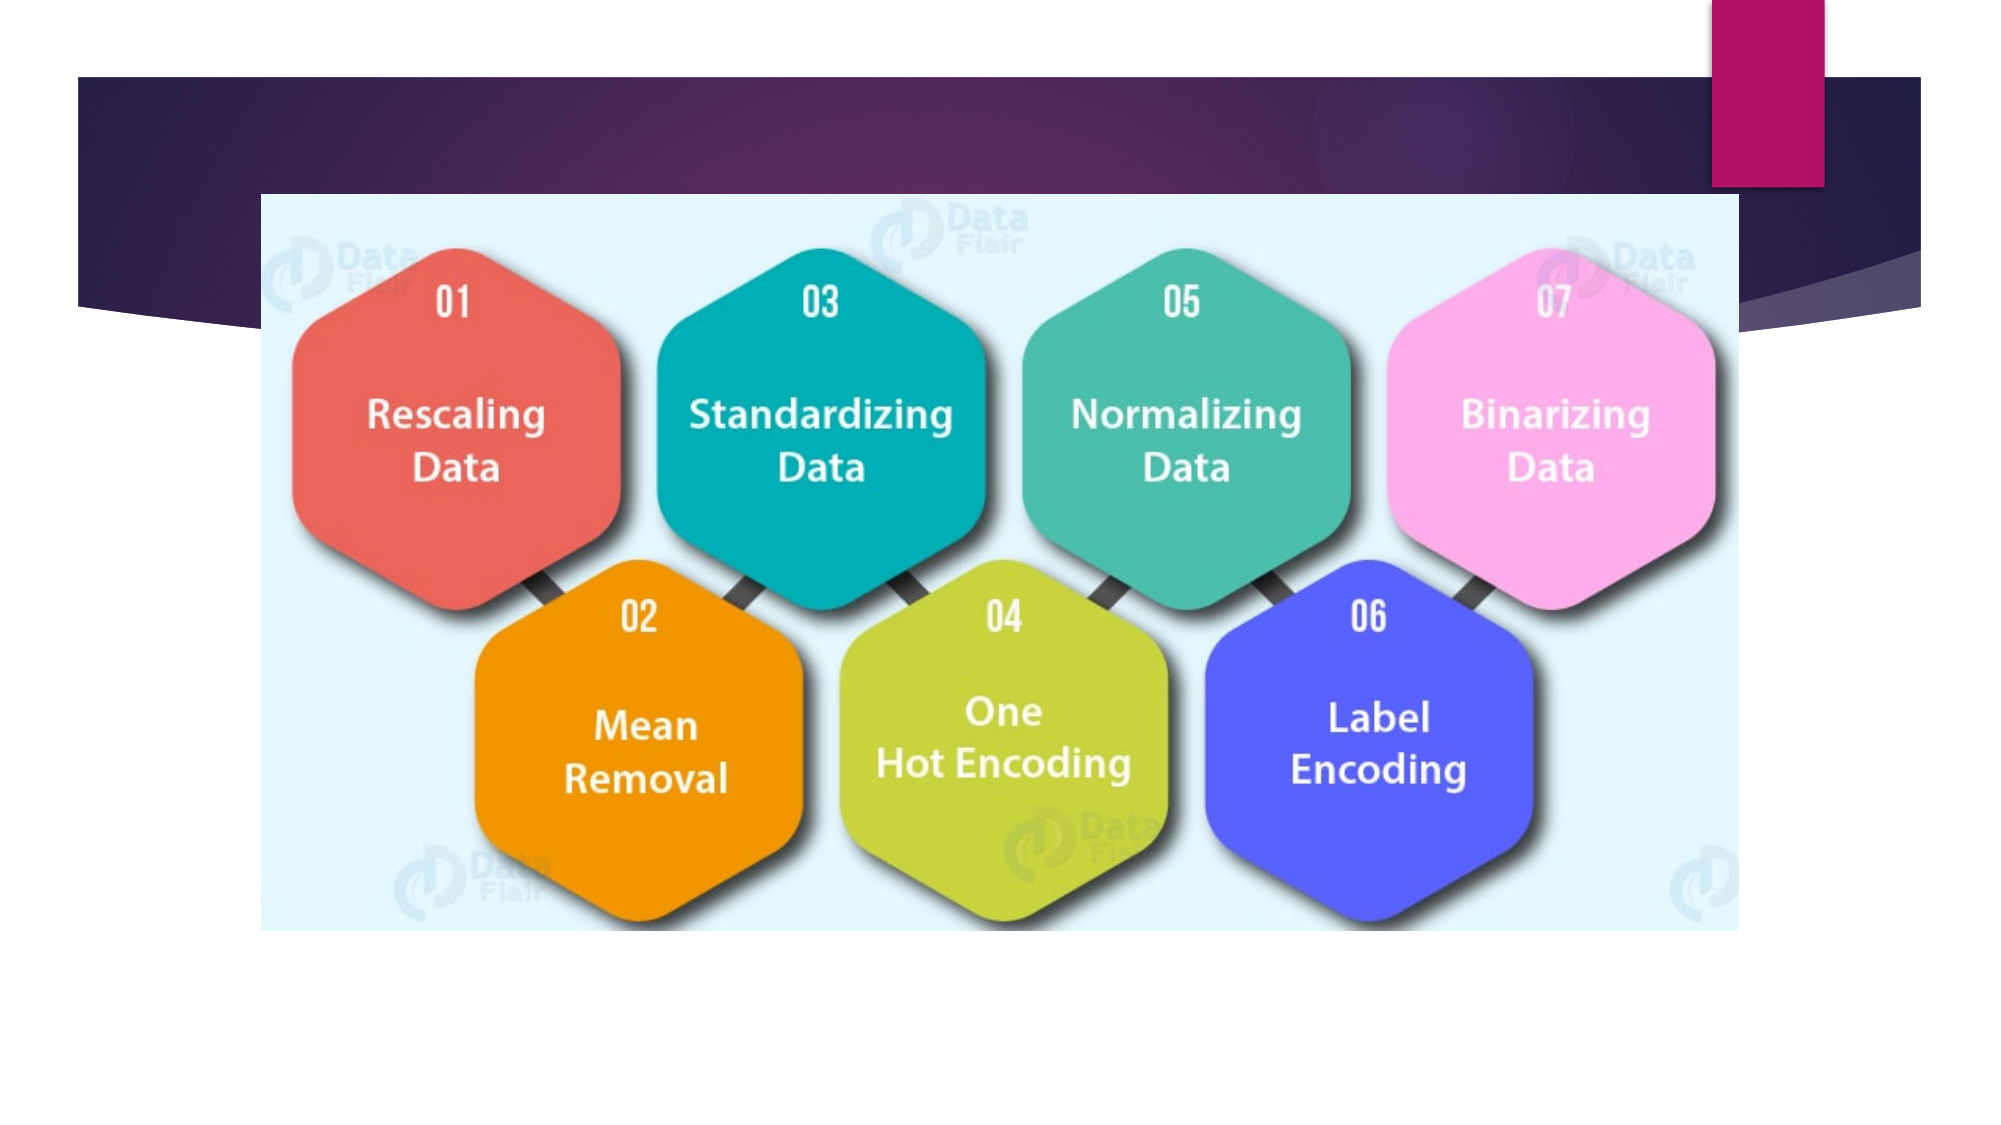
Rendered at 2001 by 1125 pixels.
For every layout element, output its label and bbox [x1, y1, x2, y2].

picture [261, 194, 1739, 931]
